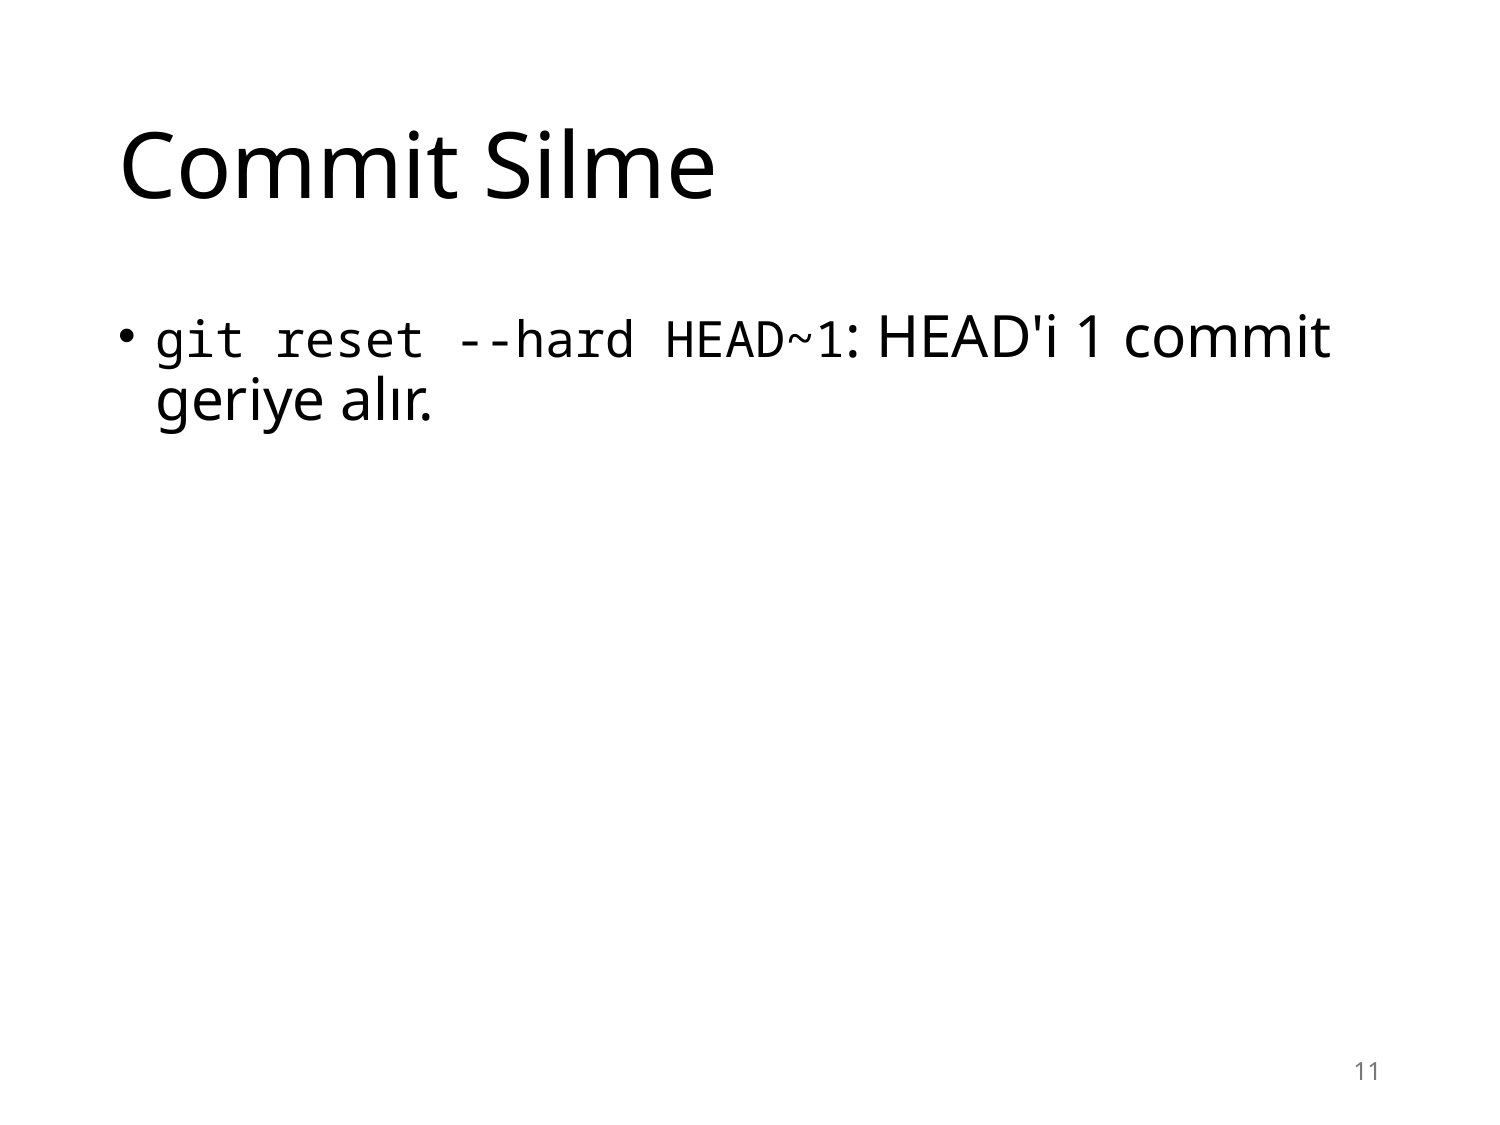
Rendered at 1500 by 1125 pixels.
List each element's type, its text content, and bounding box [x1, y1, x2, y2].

title Commit Silme [103, 59, 1397, 278]
list git reset --hard HEAD~1: HEAD'i 1 commit geriye alır. [103, 299, 1397, 1014]
slide_number 10 [1059, 1042, 1397, 1103]
